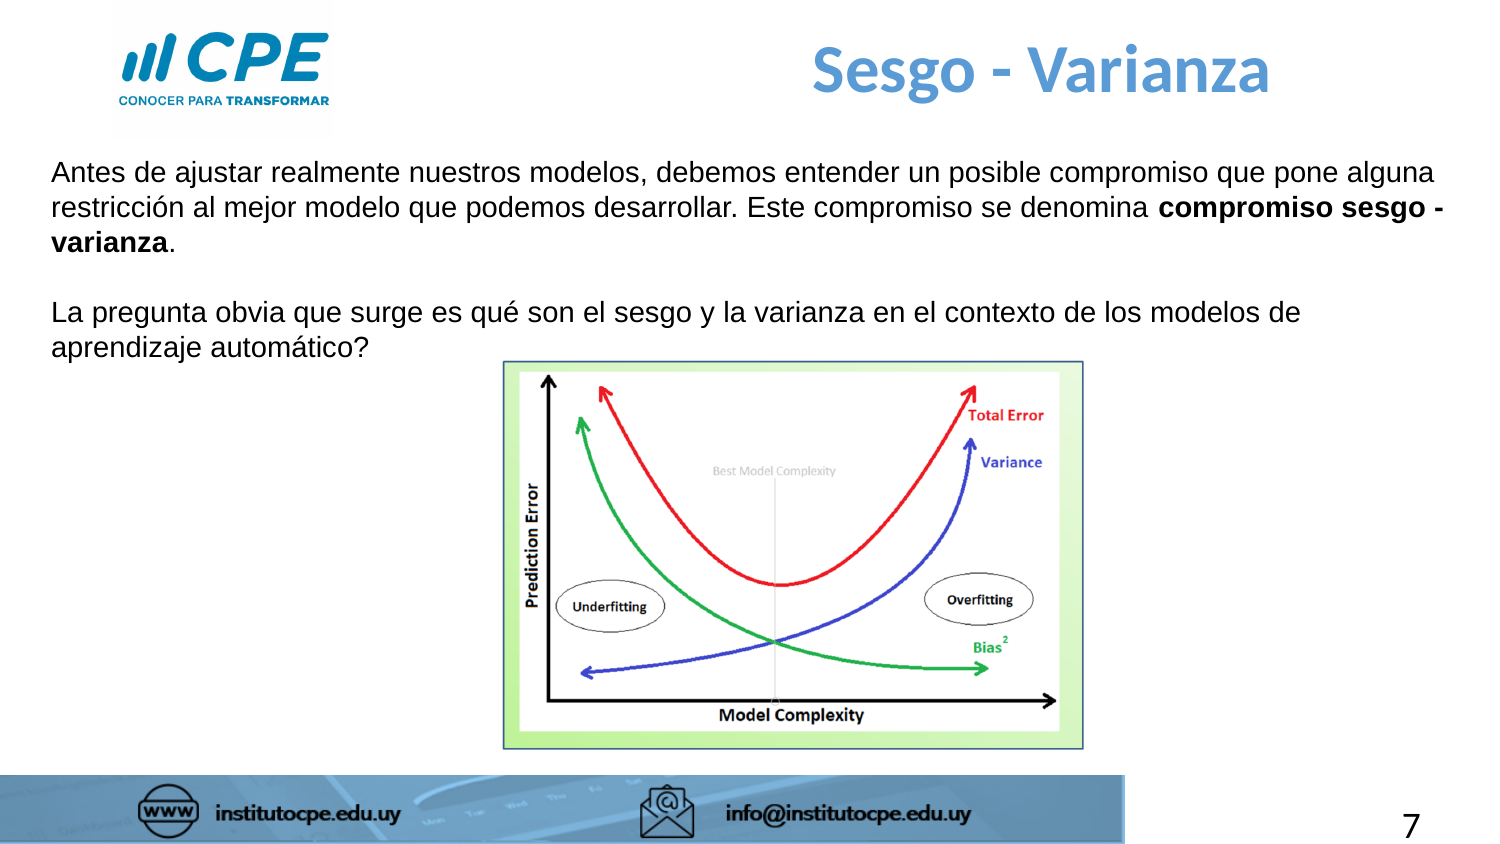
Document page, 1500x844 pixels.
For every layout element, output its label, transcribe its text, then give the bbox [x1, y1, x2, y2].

title Sesgo - Varianza [648, 29, 1437, 112]
text_box ‹#› [1386, 793, 1500, 826]
text_box Antes de ajustar realmente nuestros modelos, debemos entender un posible compromiso que pone alguna restricción al mejor modelo que podemos desarrollar. Este compromiso se denomina compromiso sesgo - varianza. La pregunta obvia que surge es qué son el sesgo y la varianza en el contexto de los modelos de aprendizaje automático? [36, 138, 1467, 413]
picture [112, 0, 333, 139]
picture [502, 360, 1084, 751]
picture [0, 775, 1126, 844]
